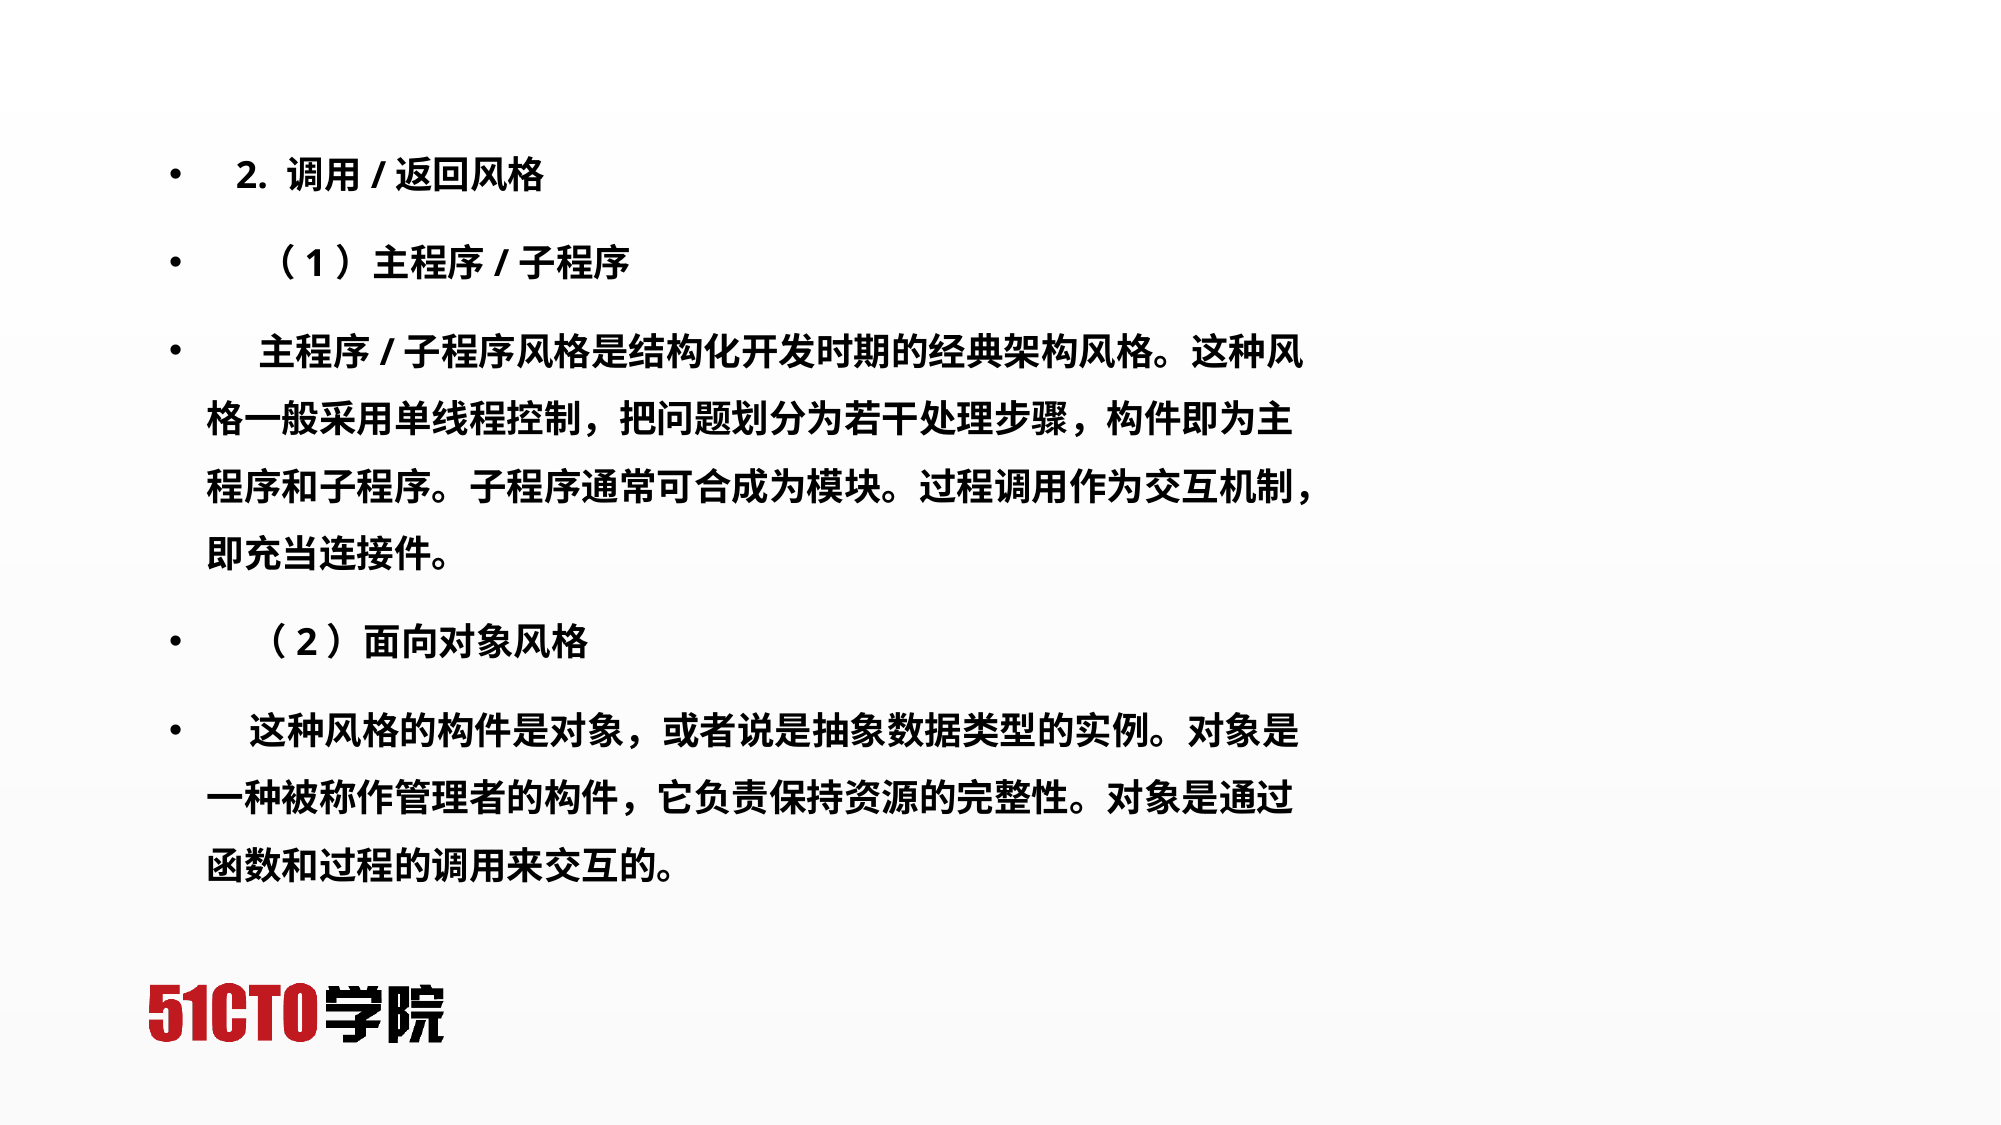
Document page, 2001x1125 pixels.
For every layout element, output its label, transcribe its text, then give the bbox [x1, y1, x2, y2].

picture [149, 983, 444, 1043]
list 2. 调用/返回风格 （1）主程序/子程序 主程序/子程序风格是结构化开发时期的经典架构风格。这种风格一般采用单线程控制，把问题划分为若干处理步骤，构件即为主程序和子程序。子程序通常可合成为模块。过程调用作为交互机制，即充当连接件。 （2）面向对象风格 这种风格的构件是对象，或者说是抽象数据类型的实例。对象是一种被称作管理者的构件，它负责保持资源的完整性。对象是通过函数和过程的调用来交互的。 [154, 120, 1325, 897]
